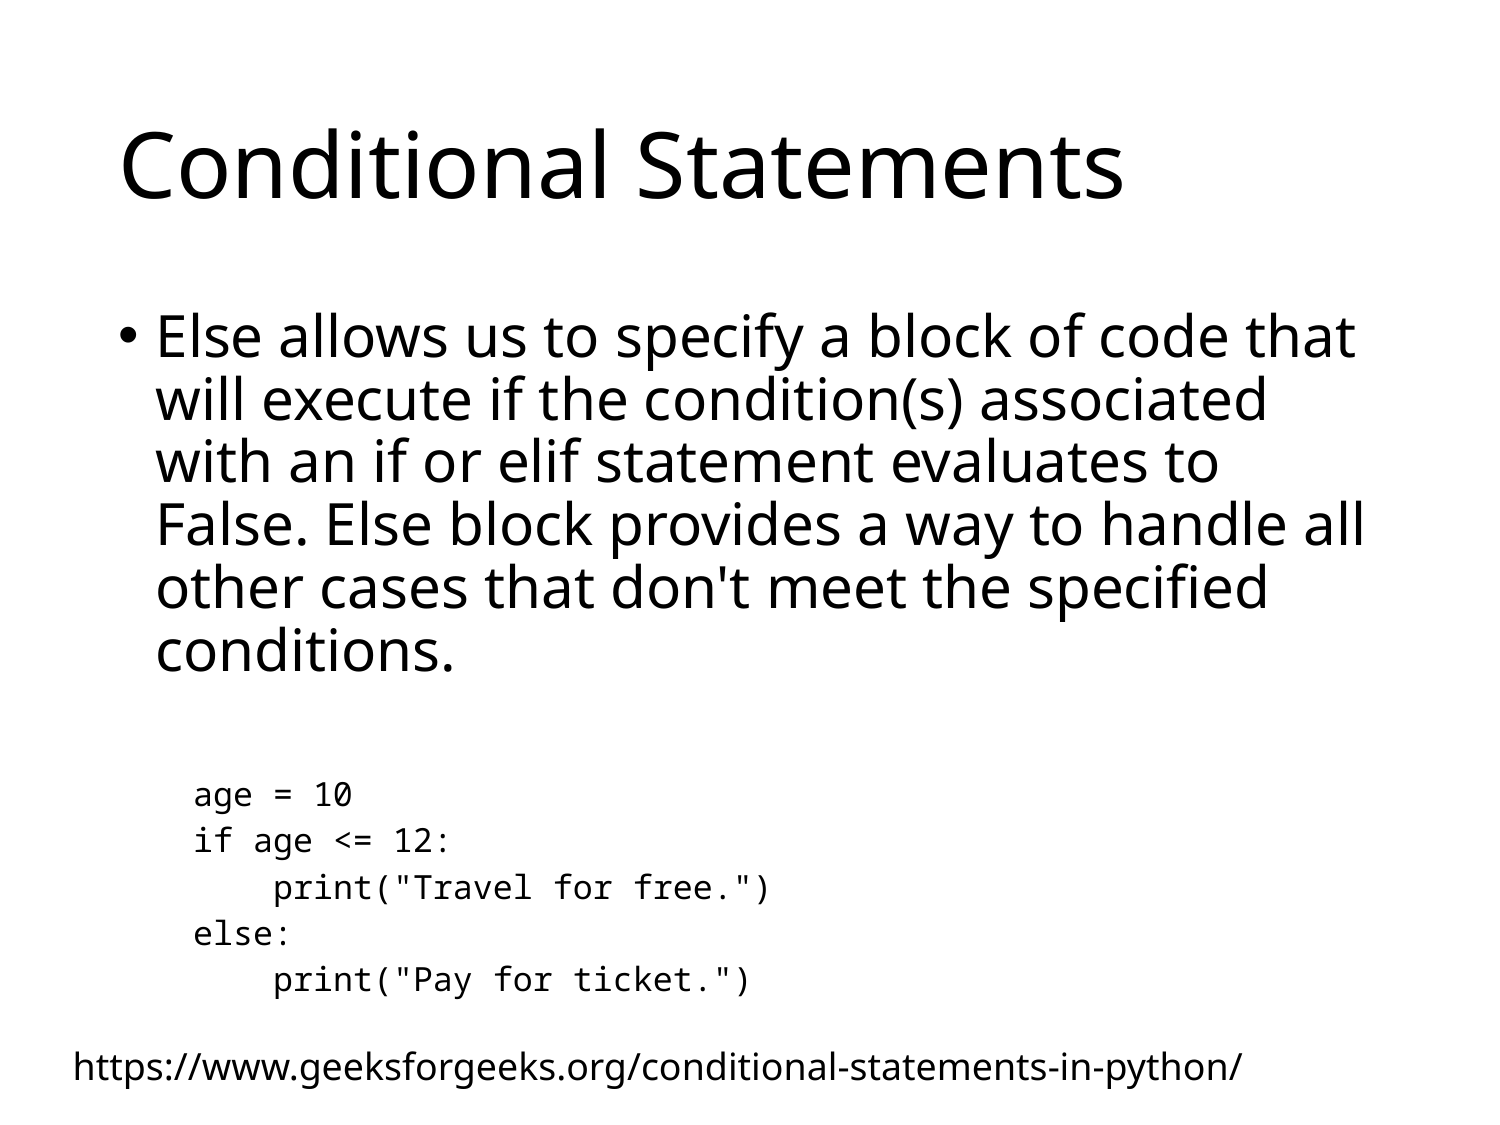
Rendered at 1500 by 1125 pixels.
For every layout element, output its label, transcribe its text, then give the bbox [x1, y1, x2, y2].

text_box https://www.geeksforgeeks.org/conditional-statements-in-python/ [57, 1035, 1259, 1096]
list Else allows us to specify a block of code that will execute if the condition(s) associated with an if or elif statement evaluates to False. Else block provides a way to handle all other cases that don't meet the specified conditions. age = 10 if age <= 12: print("Travel for free.") else: print("Pay for ticket.") [103, 299, 1397, 1014]
title Conditional Statements [103, 59, 1397, 278]
